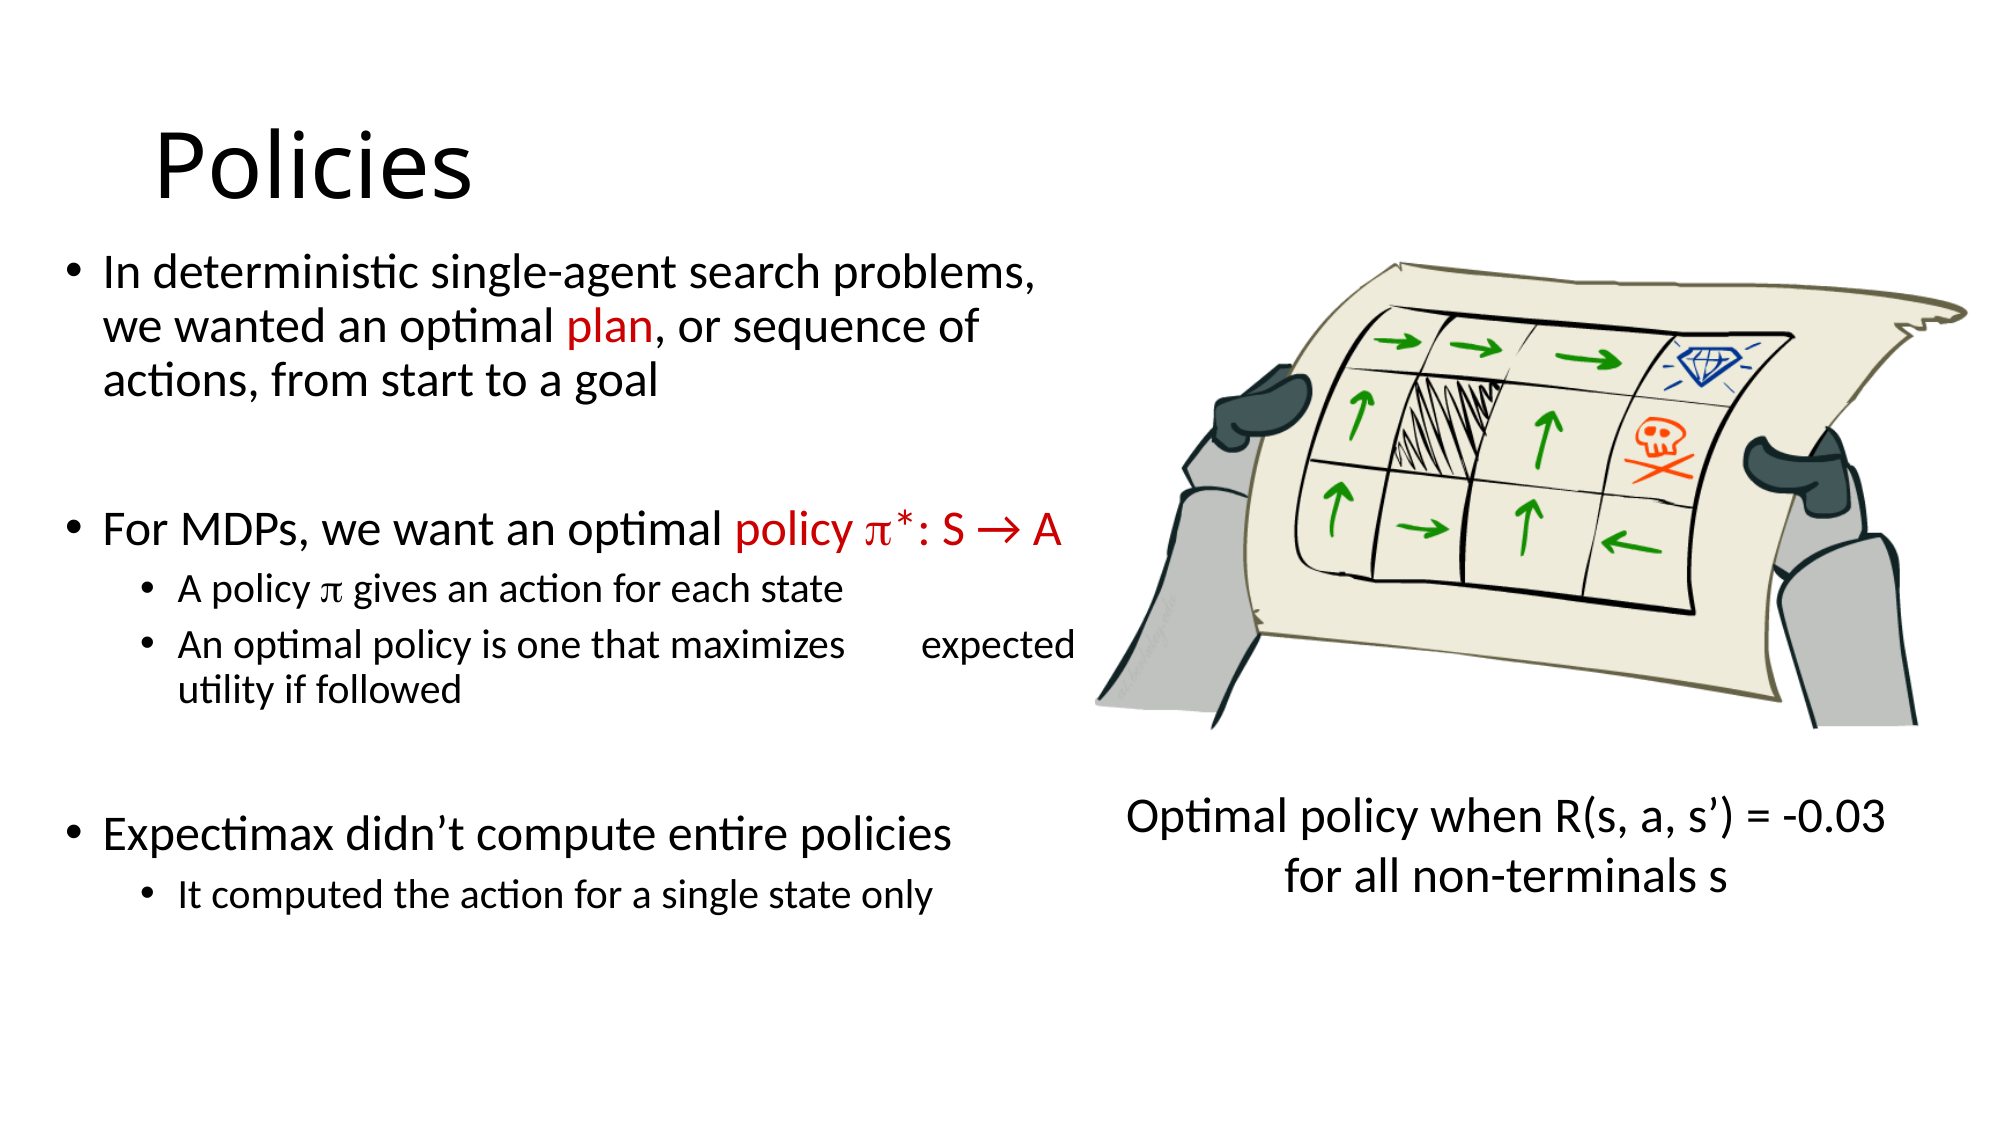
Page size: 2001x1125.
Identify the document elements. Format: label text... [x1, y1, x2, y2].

picture [1087, 219, 1975, 752]
title Policies [137, 59, 1863, 237]
list In deterministic single-agent search problems, we wanted an optimal plan, or sequence of actions, from start to a goal For MDPs, we want an optimal policy *: S → A A policy  gives an action for each state An optimal policy is one that maximizes expected utility if followed Expectimax didn’t compute entire policies It computed the action for a single state only [50, 237, 1100, 980]
text_box Optimal policy when R(s, a, s’) = -0.03 for all non-terminals s [1100, 774, 1925, 910]
